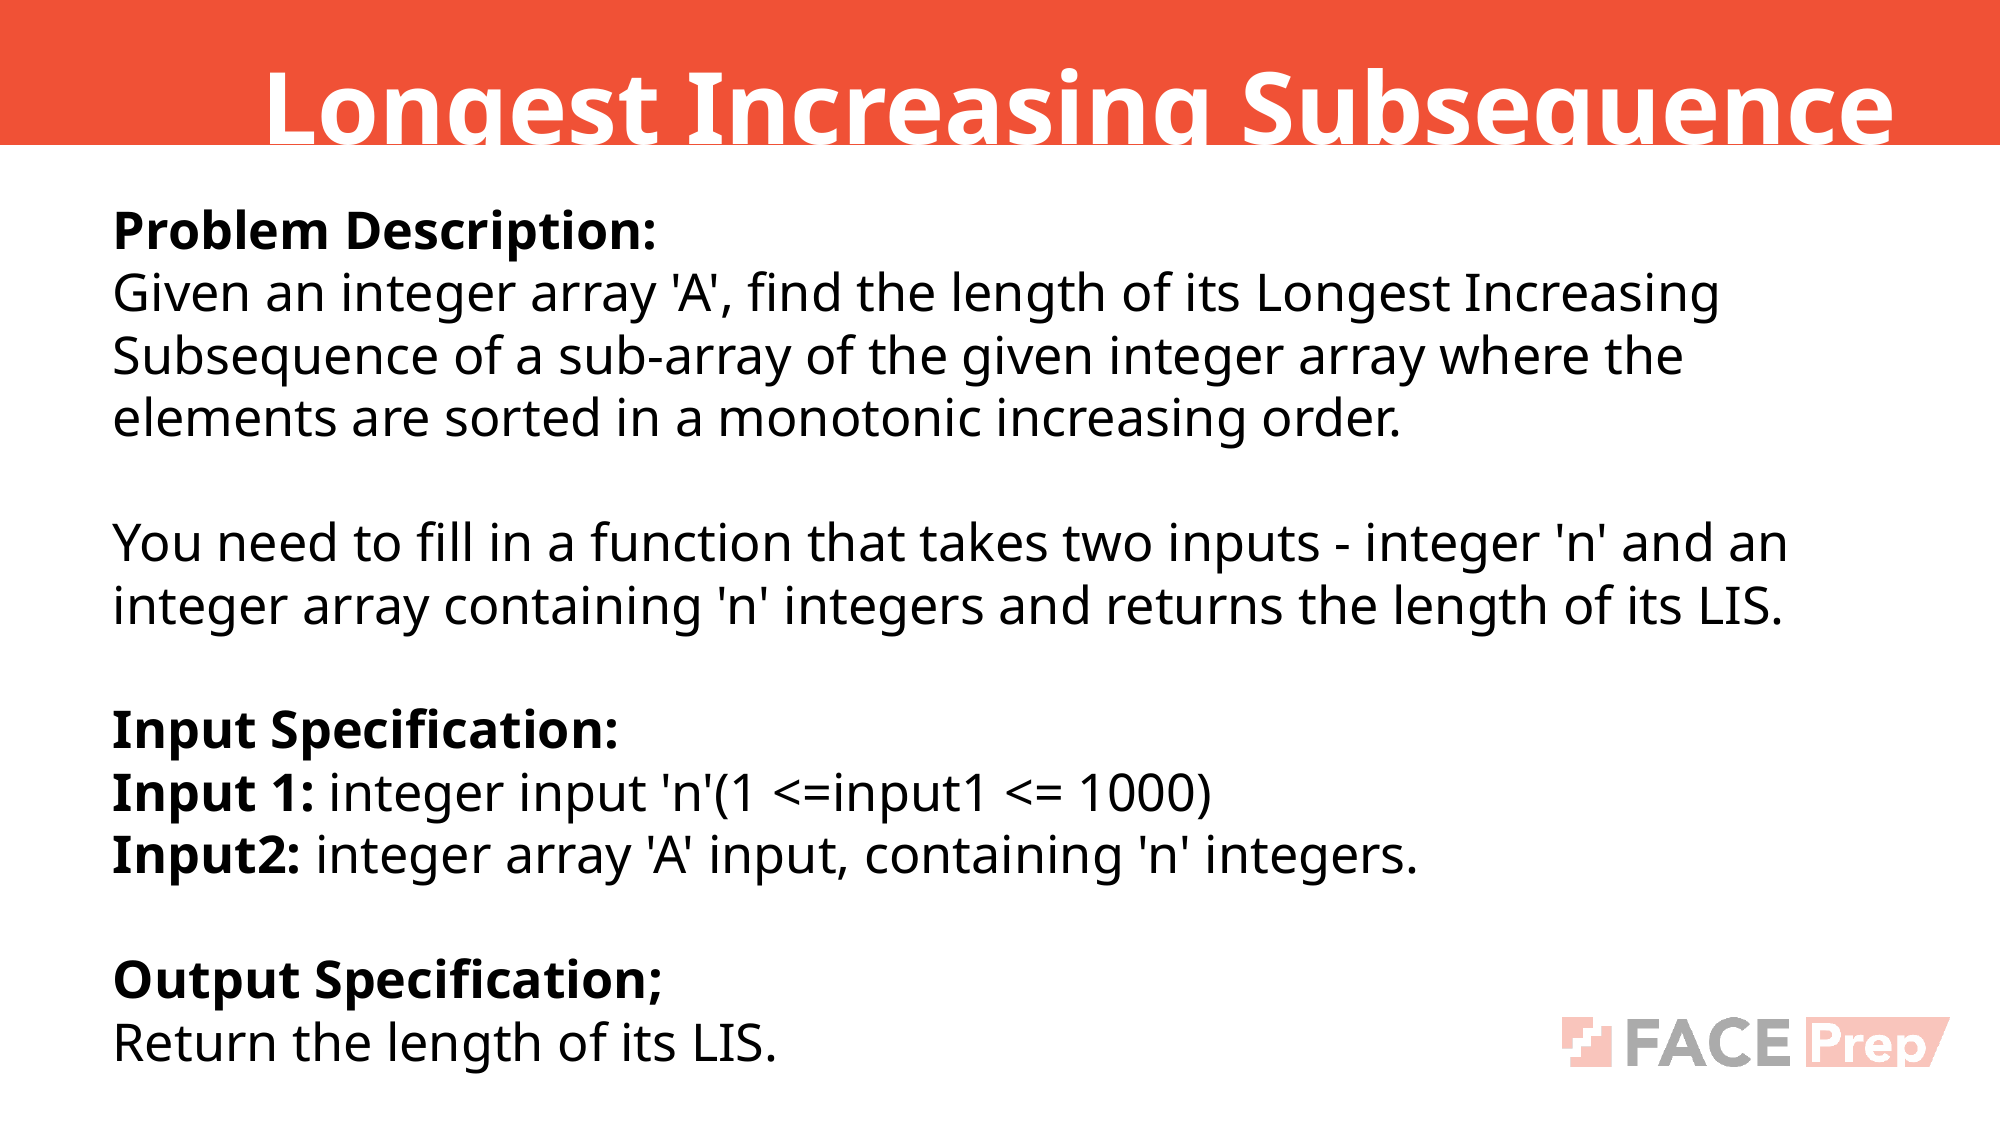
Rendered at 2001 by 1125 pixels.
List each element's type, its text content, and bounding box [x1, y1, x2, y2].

picture [1562, 1017, 1950, 1067]
text_box [0, 0, 2000, 146]
text_box Longest Increasing Subsequence [31, 37, 1914, 173]
text_box Problem Description: Given an integer array 'A', find the length of its Longest Increasing Subsequence of a sub-array of the given integer array where the elements are sorted in a monotonic increasing order. You need to fill in a function that takes two inputs - integer 'n' and an integer array containing 'n' integers and returns the length of its LIS. Input Specification: Input 1: integer input 'n'(1 <=input1 <= 1000) Input2: integer array 'A' input, containing 'n' integers. Output Specification; Return the length of its LIS. [98, 189, 1895, 1080]
